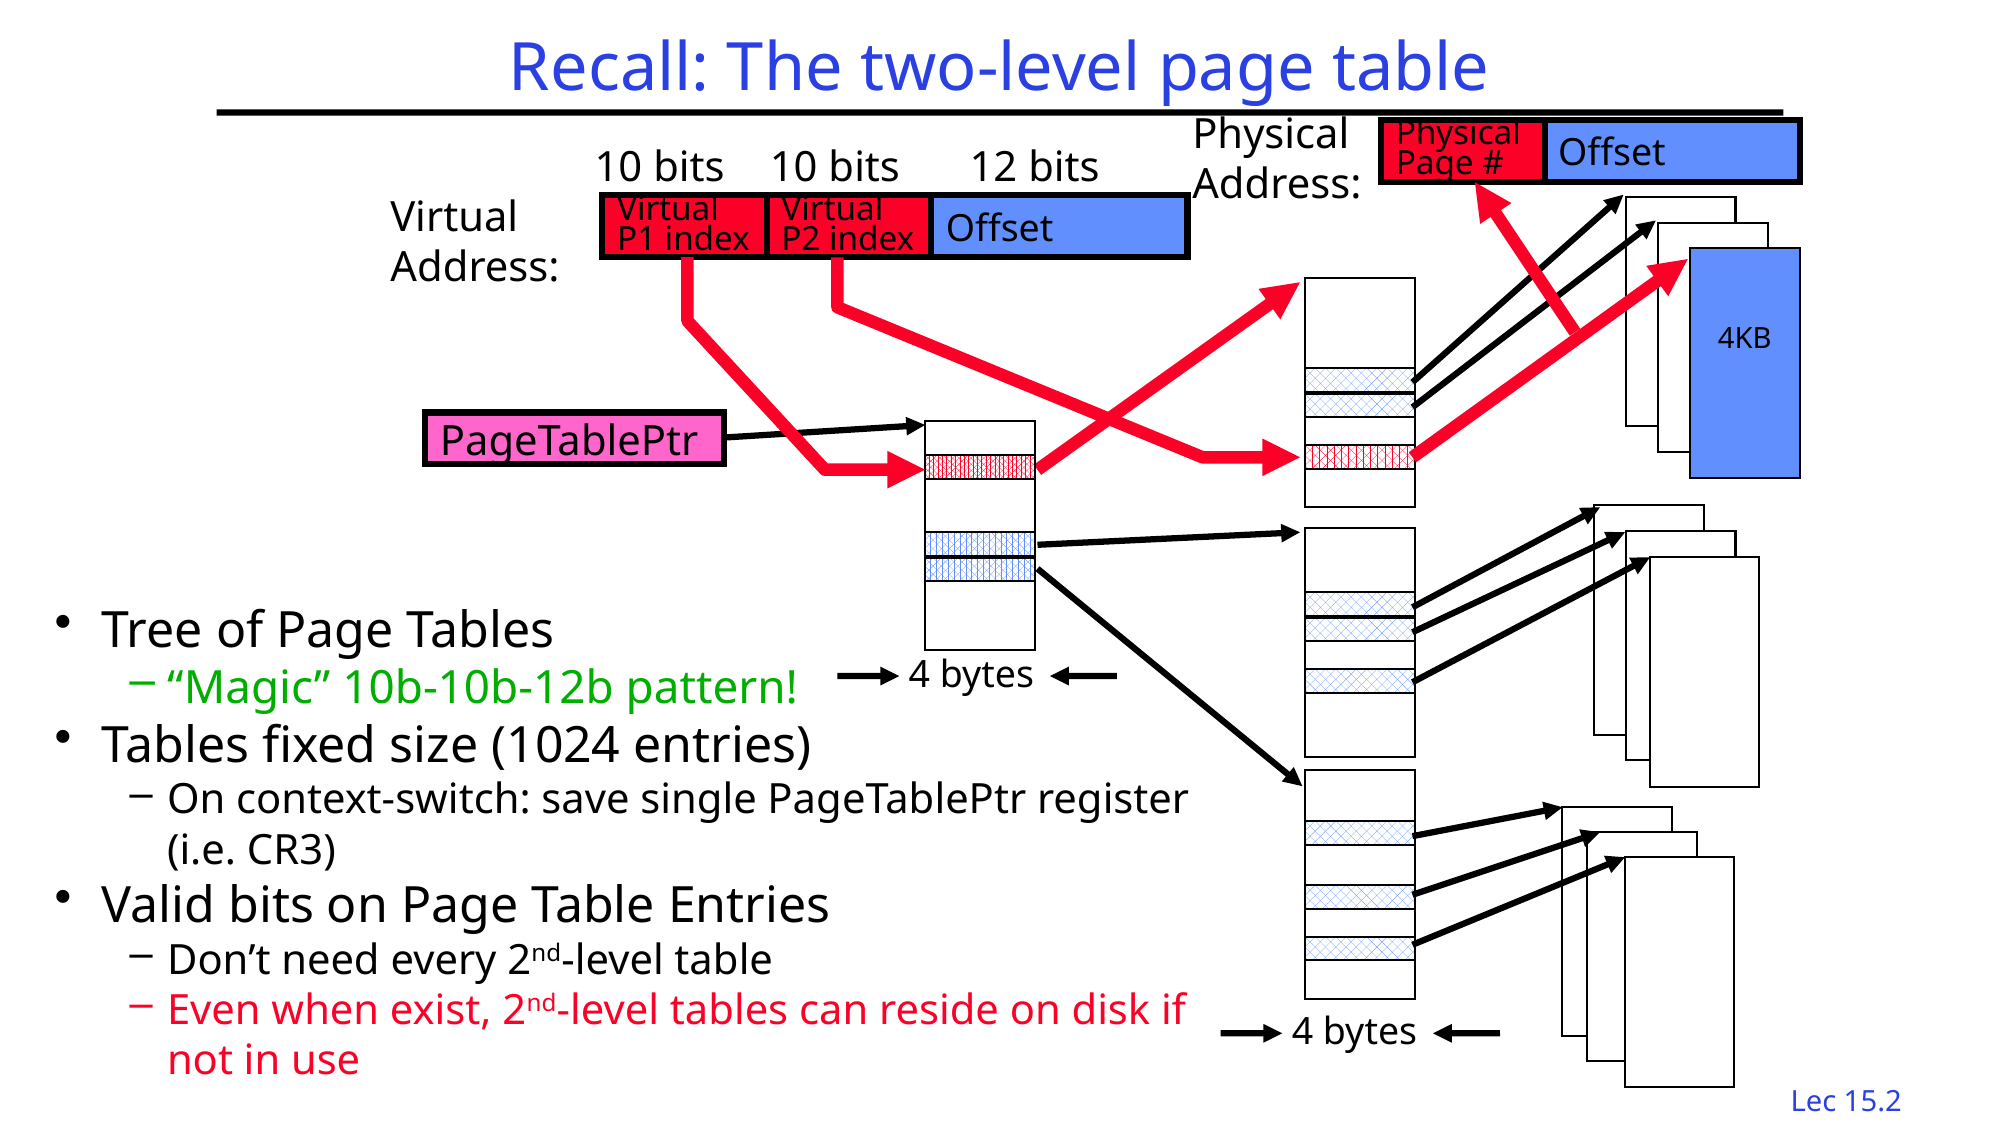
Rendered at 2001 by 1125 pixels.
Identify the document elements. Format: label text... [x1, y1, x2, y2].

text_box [377, 141, 1188, 299]
text_box [837, 305, 1032, 388]
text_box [1037, 282, 1215, 787]
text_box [424, 412, 1118, 701]
title Recall: The two-level page table [137, 24, 1863, 113]
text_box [1178, 99, 1801, 1087]
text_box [1220, 277, 1501, 1058]
text_box [687, 305, 859, 410]
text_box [1412, 181, 1688, 945]
list Tree of Page Tables “Magic” 10b-10b-12b pattern! Tables fixed size (1024 entries) On context-switch: save single PageTablePtr register (i.e. CR3) Valid bits on Page Table Entries Don’t need every 2nd-level table Even when exist, 2nd-level tables can reside on disk if not in use [39, 590, 1230, 1116]
